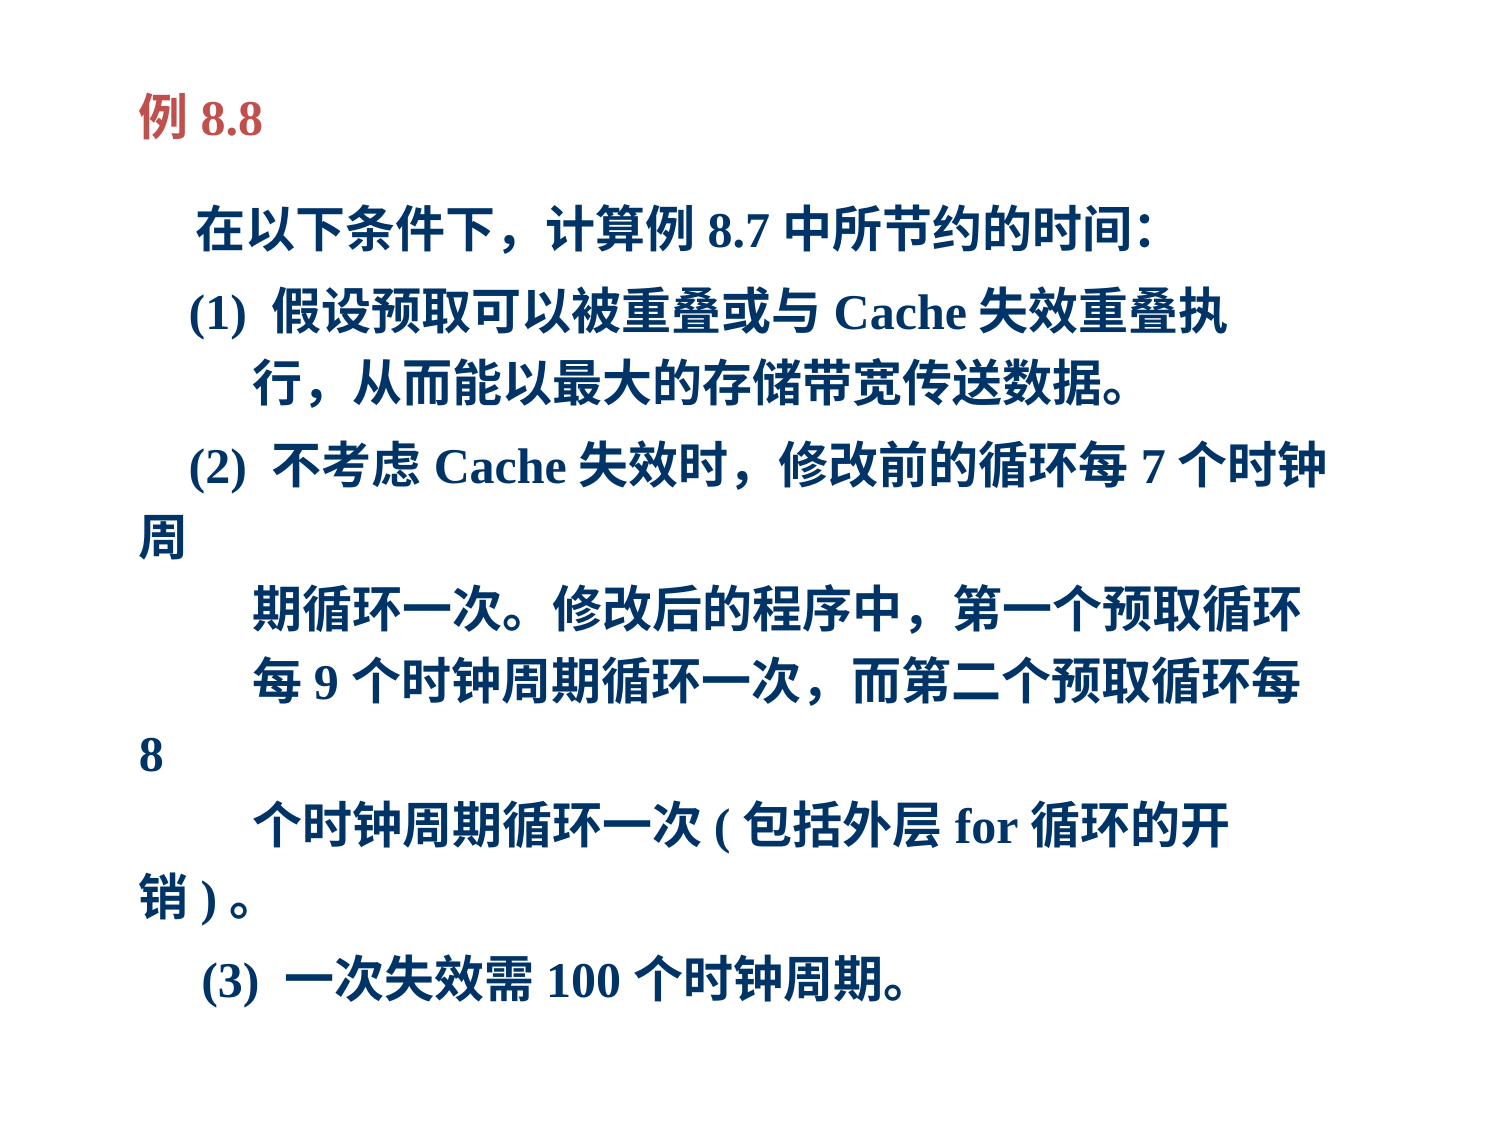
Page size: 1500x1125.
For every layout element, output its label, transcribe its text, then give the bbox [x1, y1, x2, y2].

text_box 例8.8 在以下条件下，计算例8.7中所节约的时间： (1) 假设预取可以被重叠或与Cache失效重叠执 行，从而能以最大的存储带宽传送数据。 (2) 不考虑Cache失效时，修改前的循环每7个时钟周 期循环一次。修改后的程序中，第一个预取循环 每9个时钟周期循环一次，而第二个预取循环每8 个时钟周期循环一次(包括外层for循环的开销)。 (3) 一次失效需100个时钟周期。 [123, 66, 1353, 1015]
